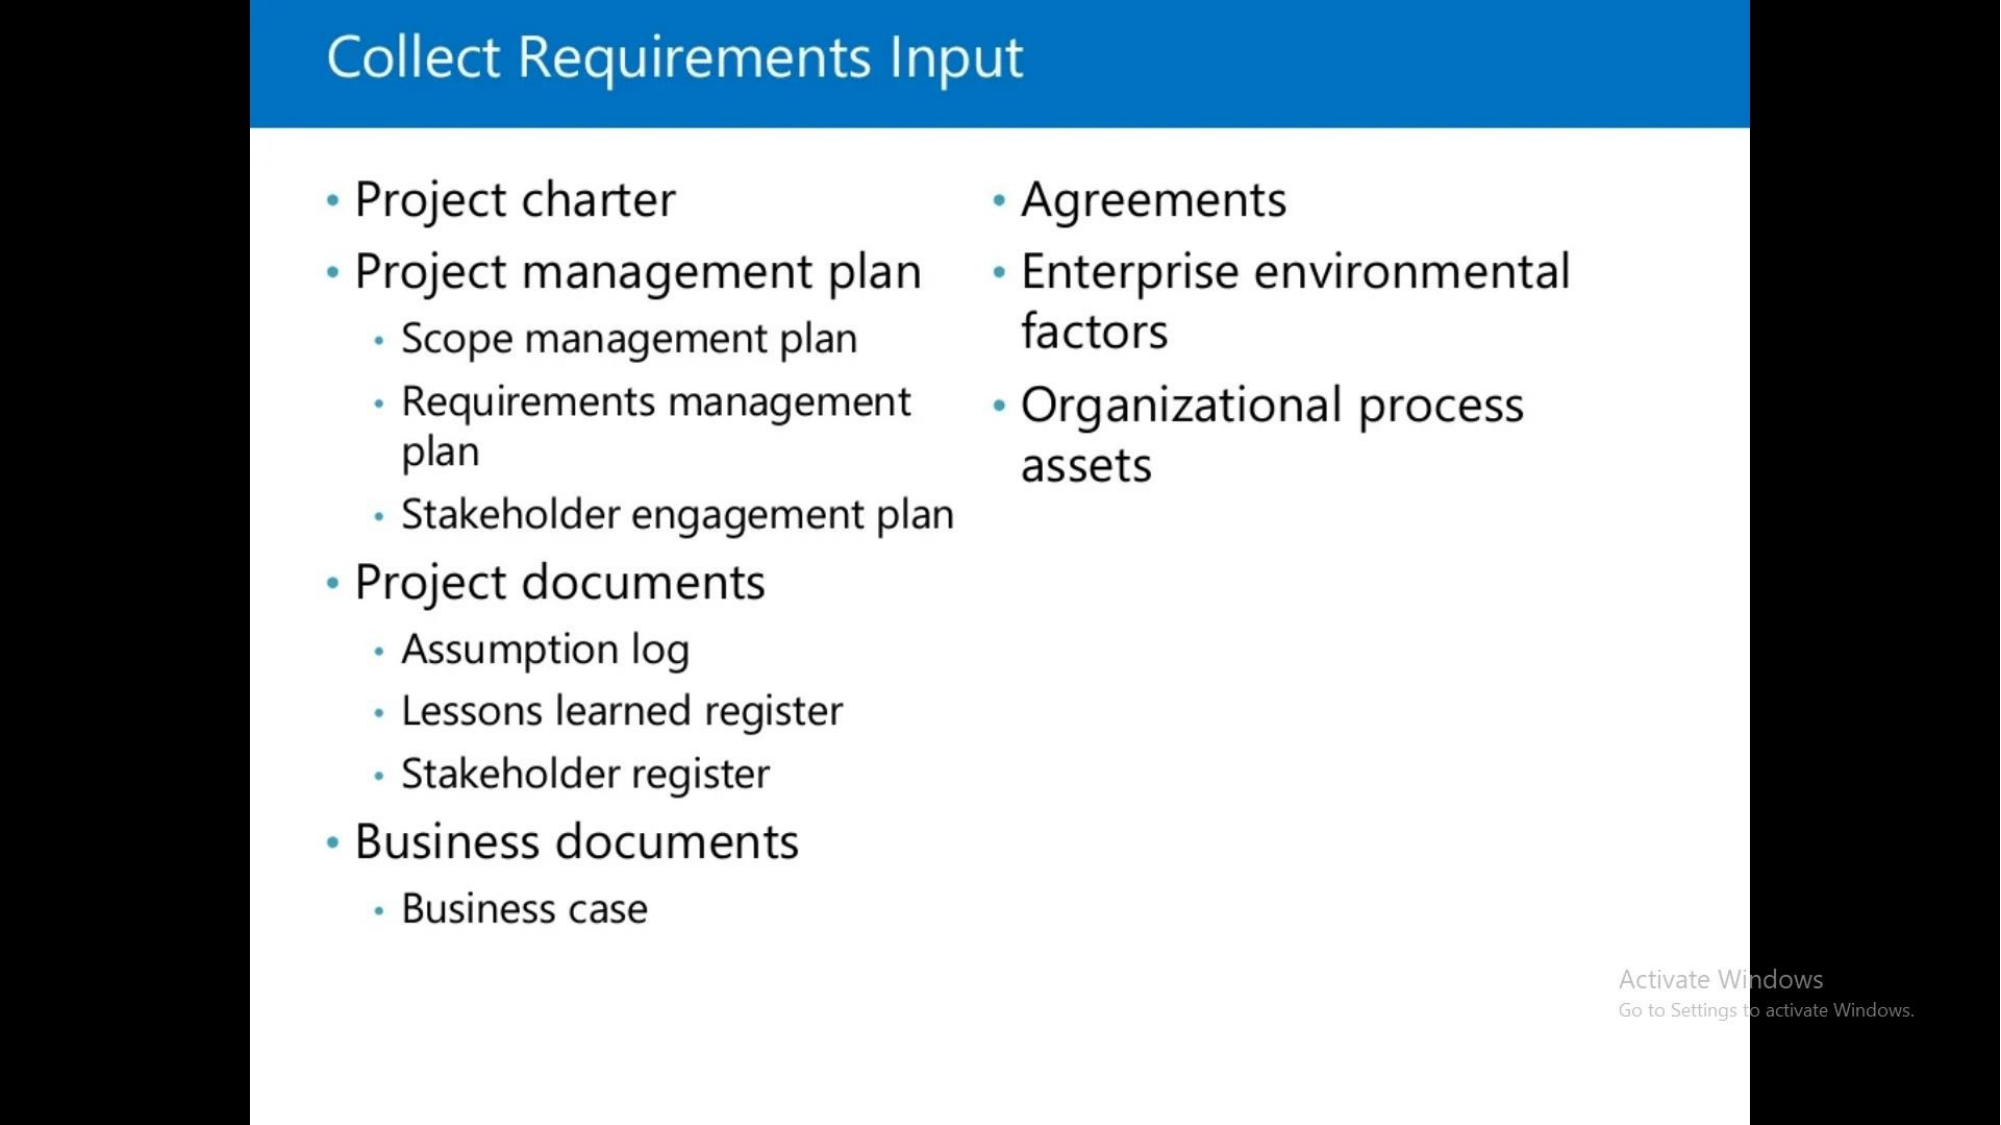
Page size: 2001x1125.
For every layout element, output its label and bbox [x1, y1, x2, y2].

text_box [0, 0, 2000, 1125]
